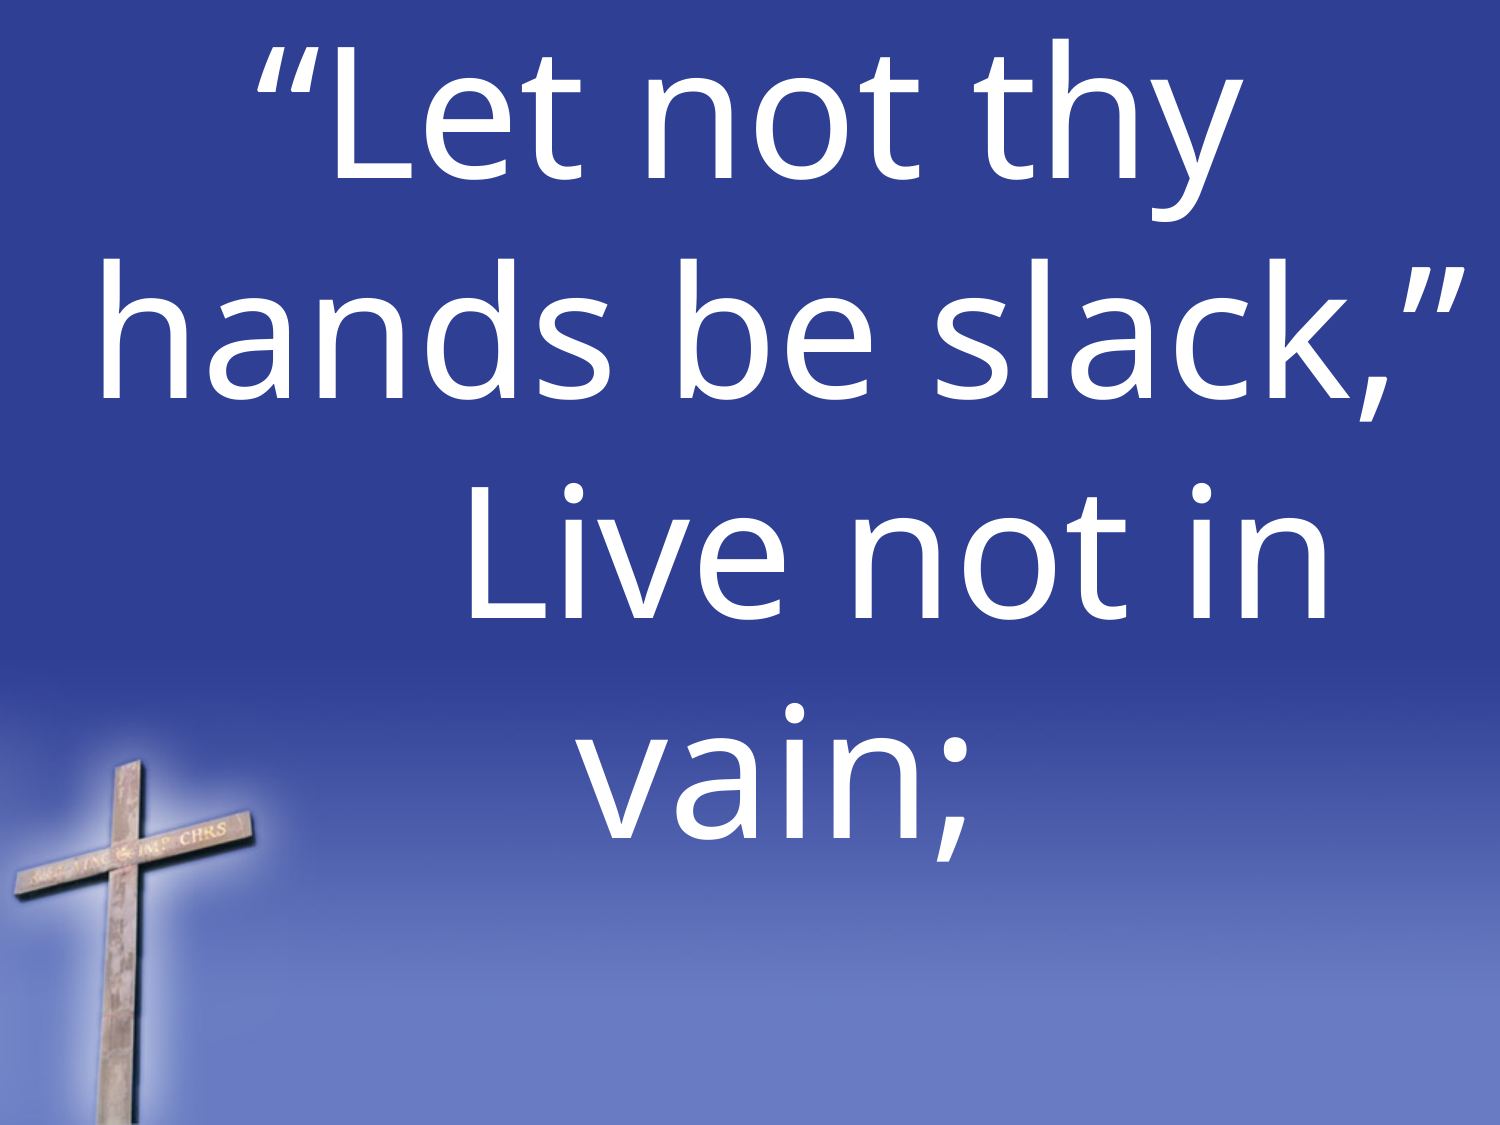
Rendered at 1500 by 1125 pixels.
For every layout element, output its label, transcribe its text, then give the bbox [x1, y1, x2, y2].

list “Let not thy hands be slack,” Live not in vain; [0, 0, 1500, 1125]
